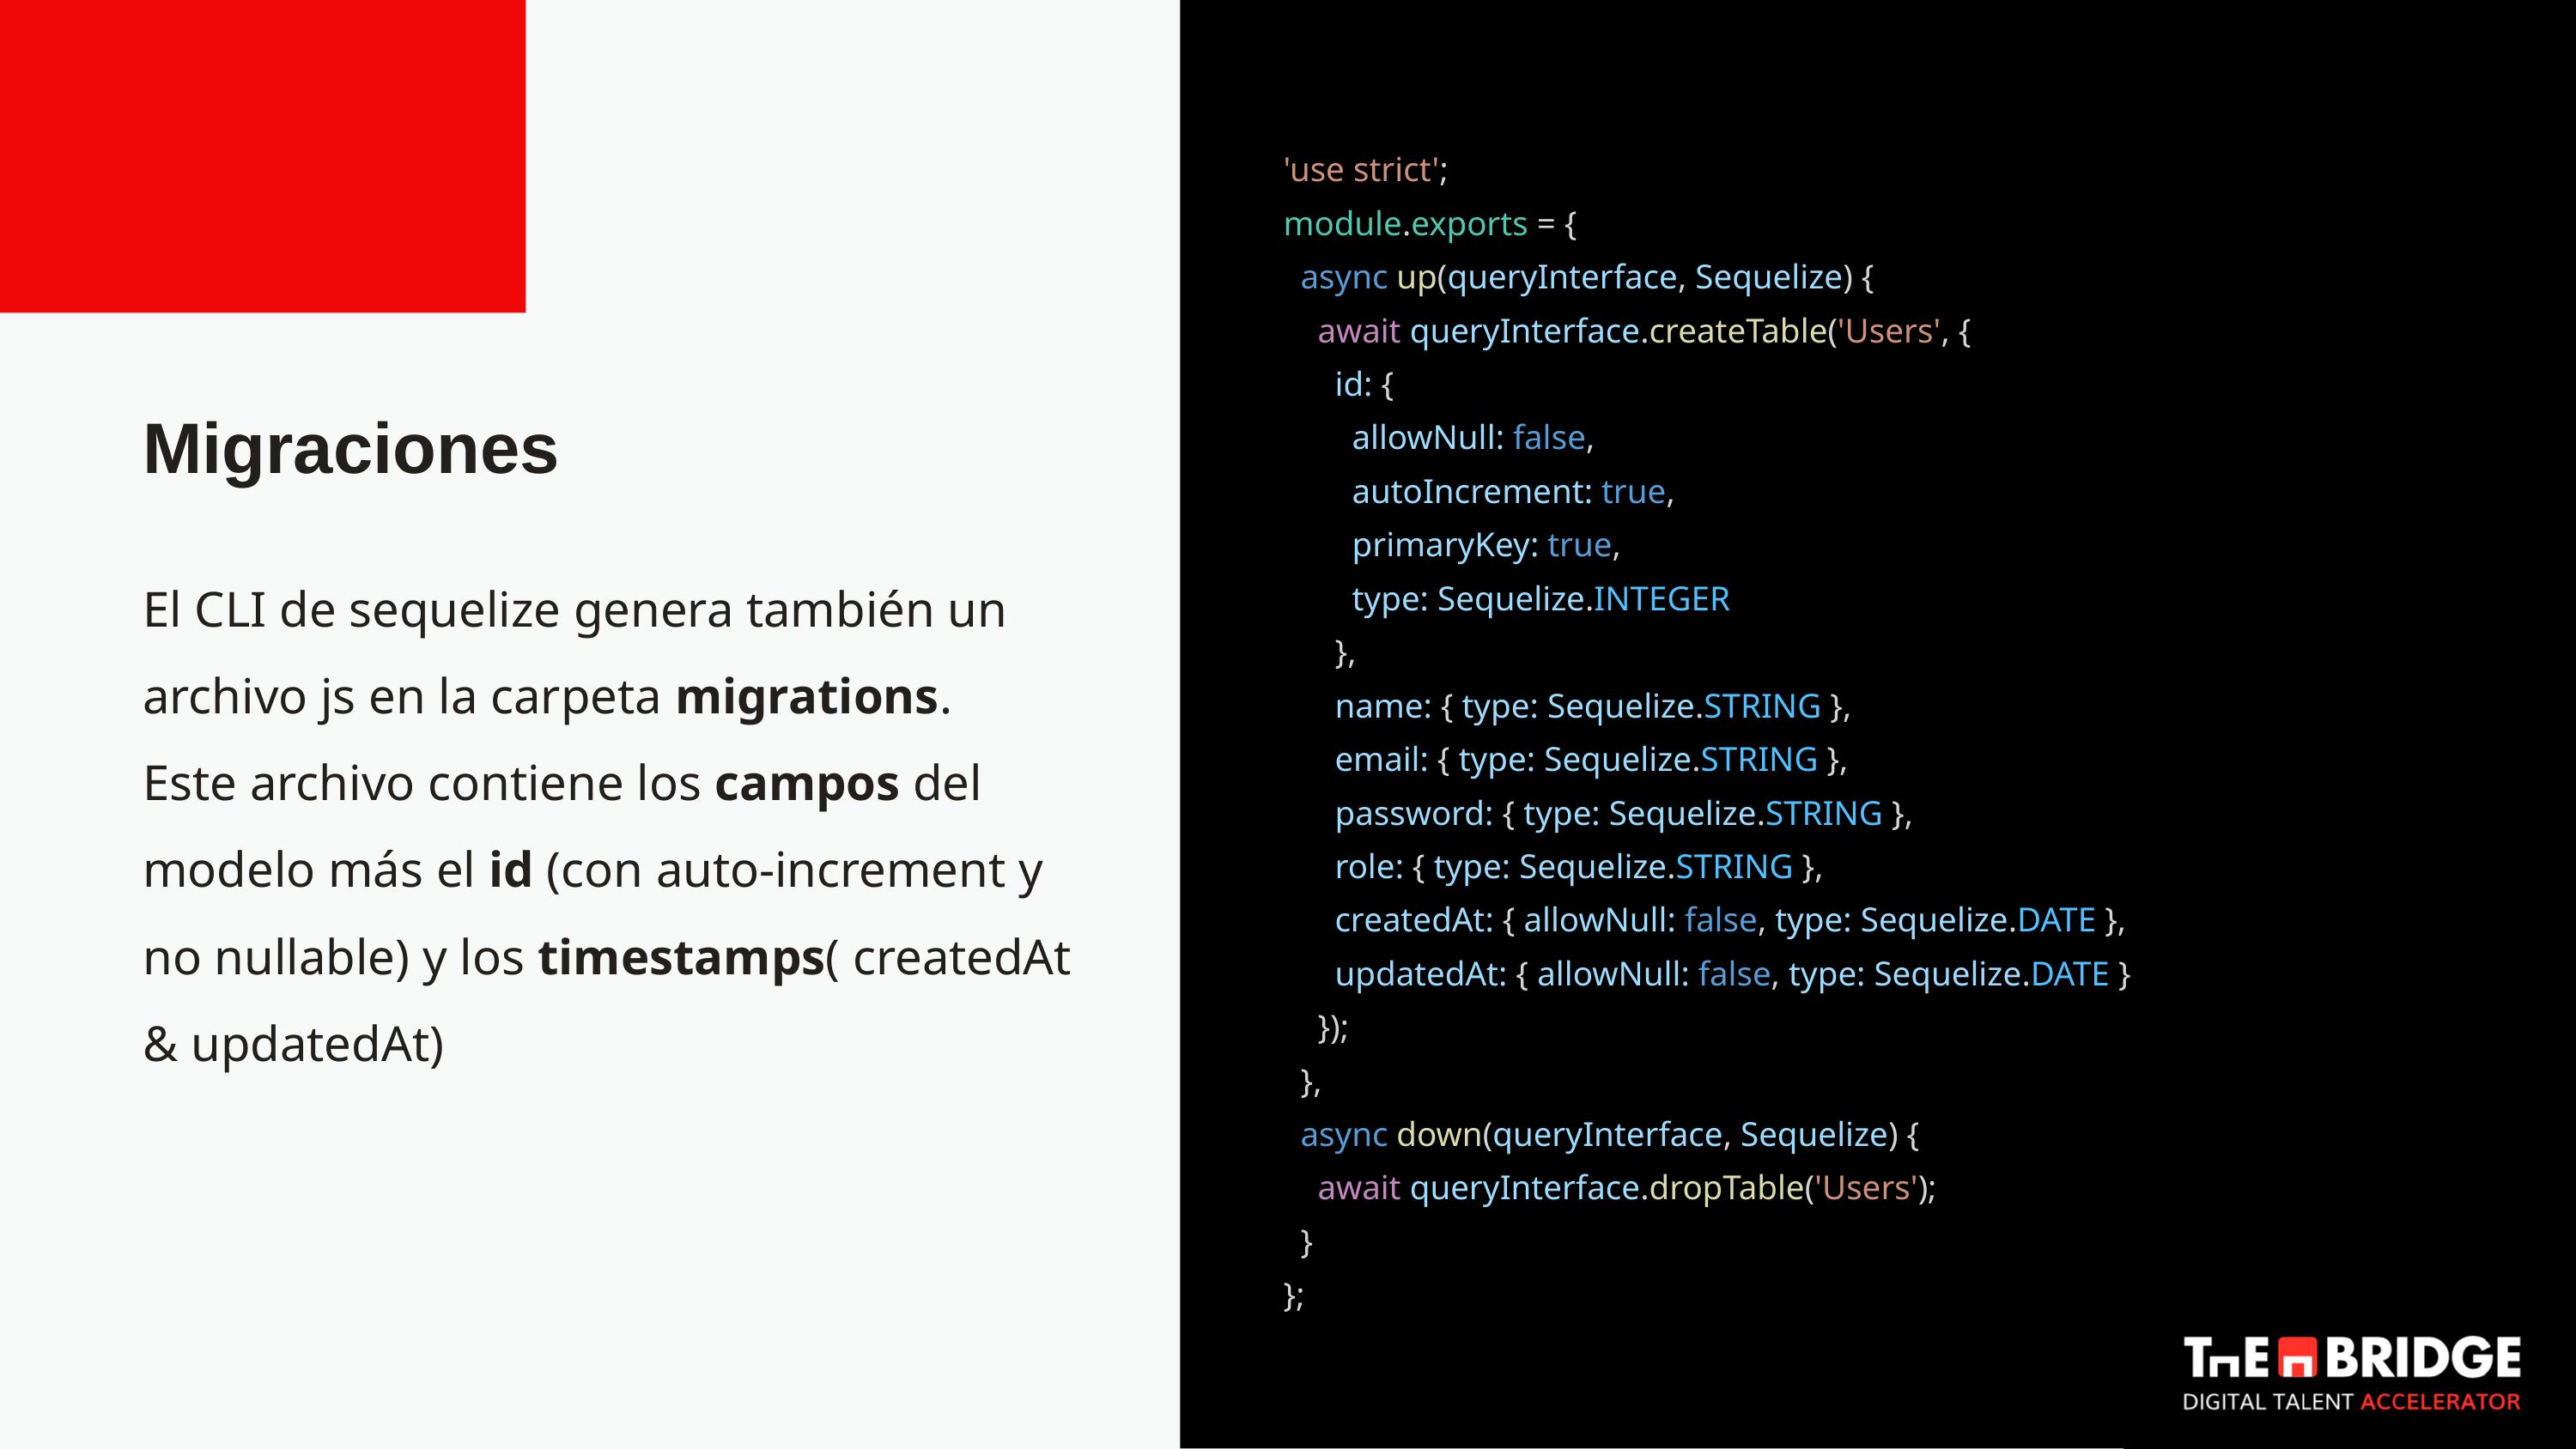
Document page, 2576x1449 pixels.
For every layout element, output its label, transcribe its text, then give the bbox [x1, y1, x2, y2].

text_box El CLI de sequelize genera también un archivo js en la carpeta migrations. Este archivo contiene los campos del modelo más el id (con auto-increment y no nullable) y los timestamps( createdAt & updatedAt) [143, 549, 1080, 1071]
text_box [0, 0, 526, 313]
text_box 'use strict'; module.exports = { async up(queryInterface, Sequelize) { await queryInterface.createTable('Users', { id: { allowNull: false, autoIncrement: true, primaryKey: true, type: Sequelize.INTEGER }, name: { type: Sequelize.STRING }, email: { type: Sequelize.STRING }, password: { type: Sequelize.STRING }, role: { type: Sequelize.STRING }, createdAt: { allowNull: false, type: Sequelize.DATE }, updatedAt: { allowNull: false, type: Sequelize.DATE } }); }, async down(queryInterface, Sequelize) { await queryInterface.dropTable('Users'); } }; [1270, 201, 2547, 1247]
picture [2123, 1289, 2576, 1449]
text_box Migraciones [143, 384, 1080, 488]
text_box [1180, 0, 2576, 1449]
